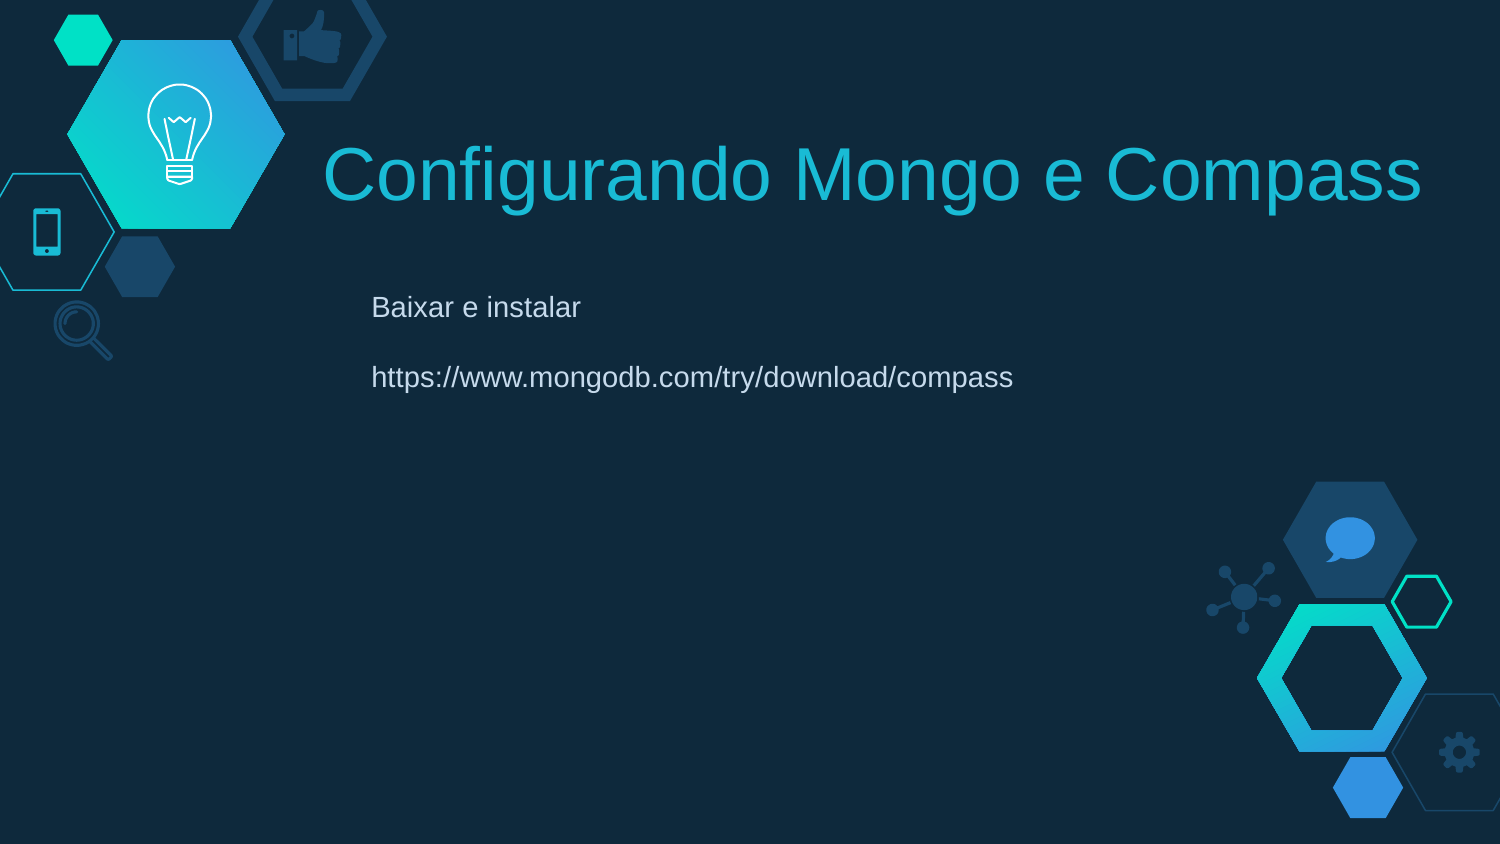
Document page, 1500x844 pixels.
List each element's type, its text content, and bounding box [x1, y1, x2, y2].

title Configurando Mongo e Compass [307, 110, 1500, 217]
subtitle Baixar e instalar https://www.mongodb.com/try/download/compass [356, 238, 1291, 761]
